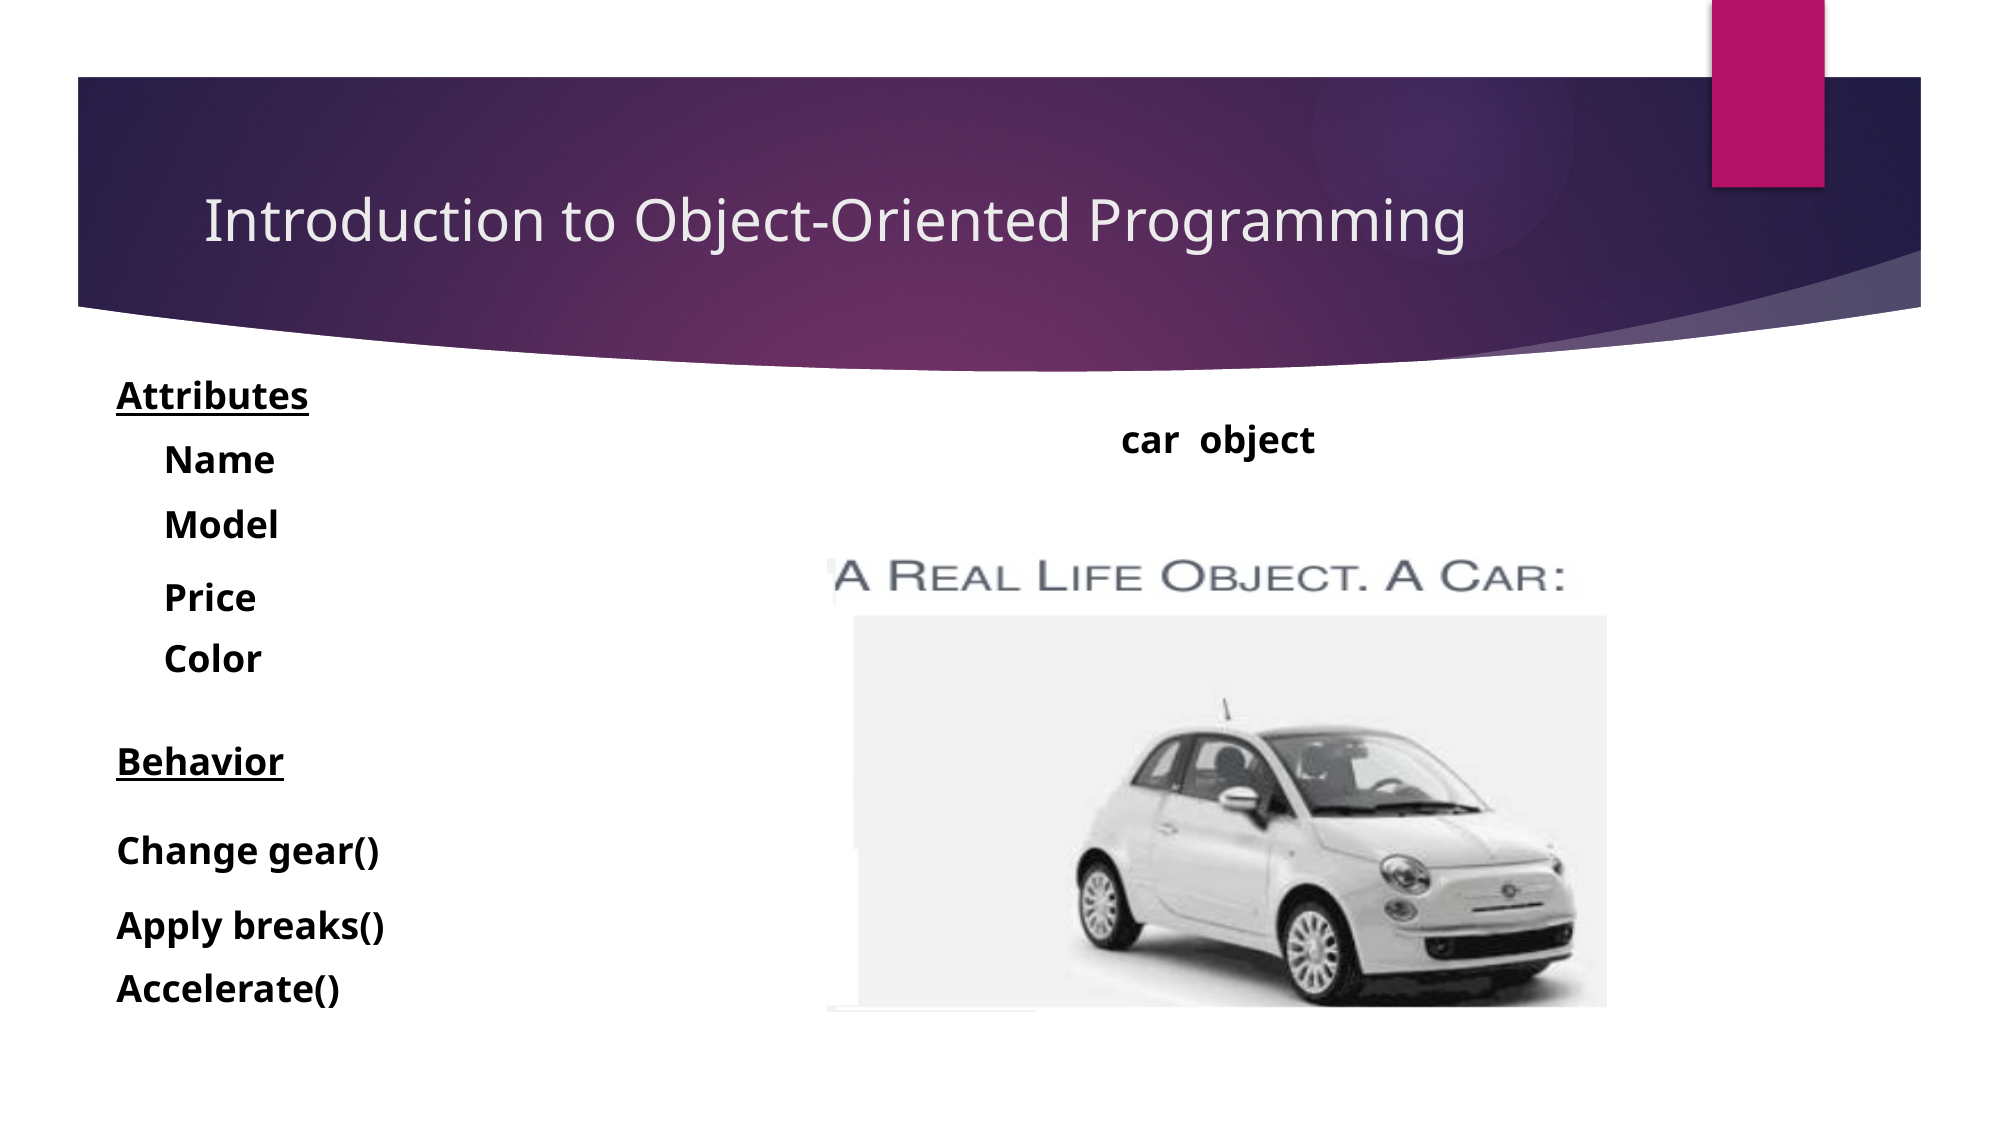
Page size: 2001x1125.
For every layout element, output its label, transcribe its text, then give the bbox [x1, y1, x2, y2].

text_box car object [1106, 408, 1405, 469]
text_box Color [148, 627, 447, 688]
text_box Name [148, 429, 447, 489]
title Introduction to Object-Oriented Programming [189, 159, 1627, 276]
text_box Apply breaks() [101, 894, 447, 954]
text_box Behavior [101, 730, 611, 791]
text_box Accelerate() [101, 957, 425, 1018]
text_box Price [148, 566, 447, 627]
text_box Attributes [101, 364, 611, 425]
text_box Model [148, 493, 447, 554]
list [826, 557, 1607, 1012]
text_box Change gear() [101, 820, 447, 880]
